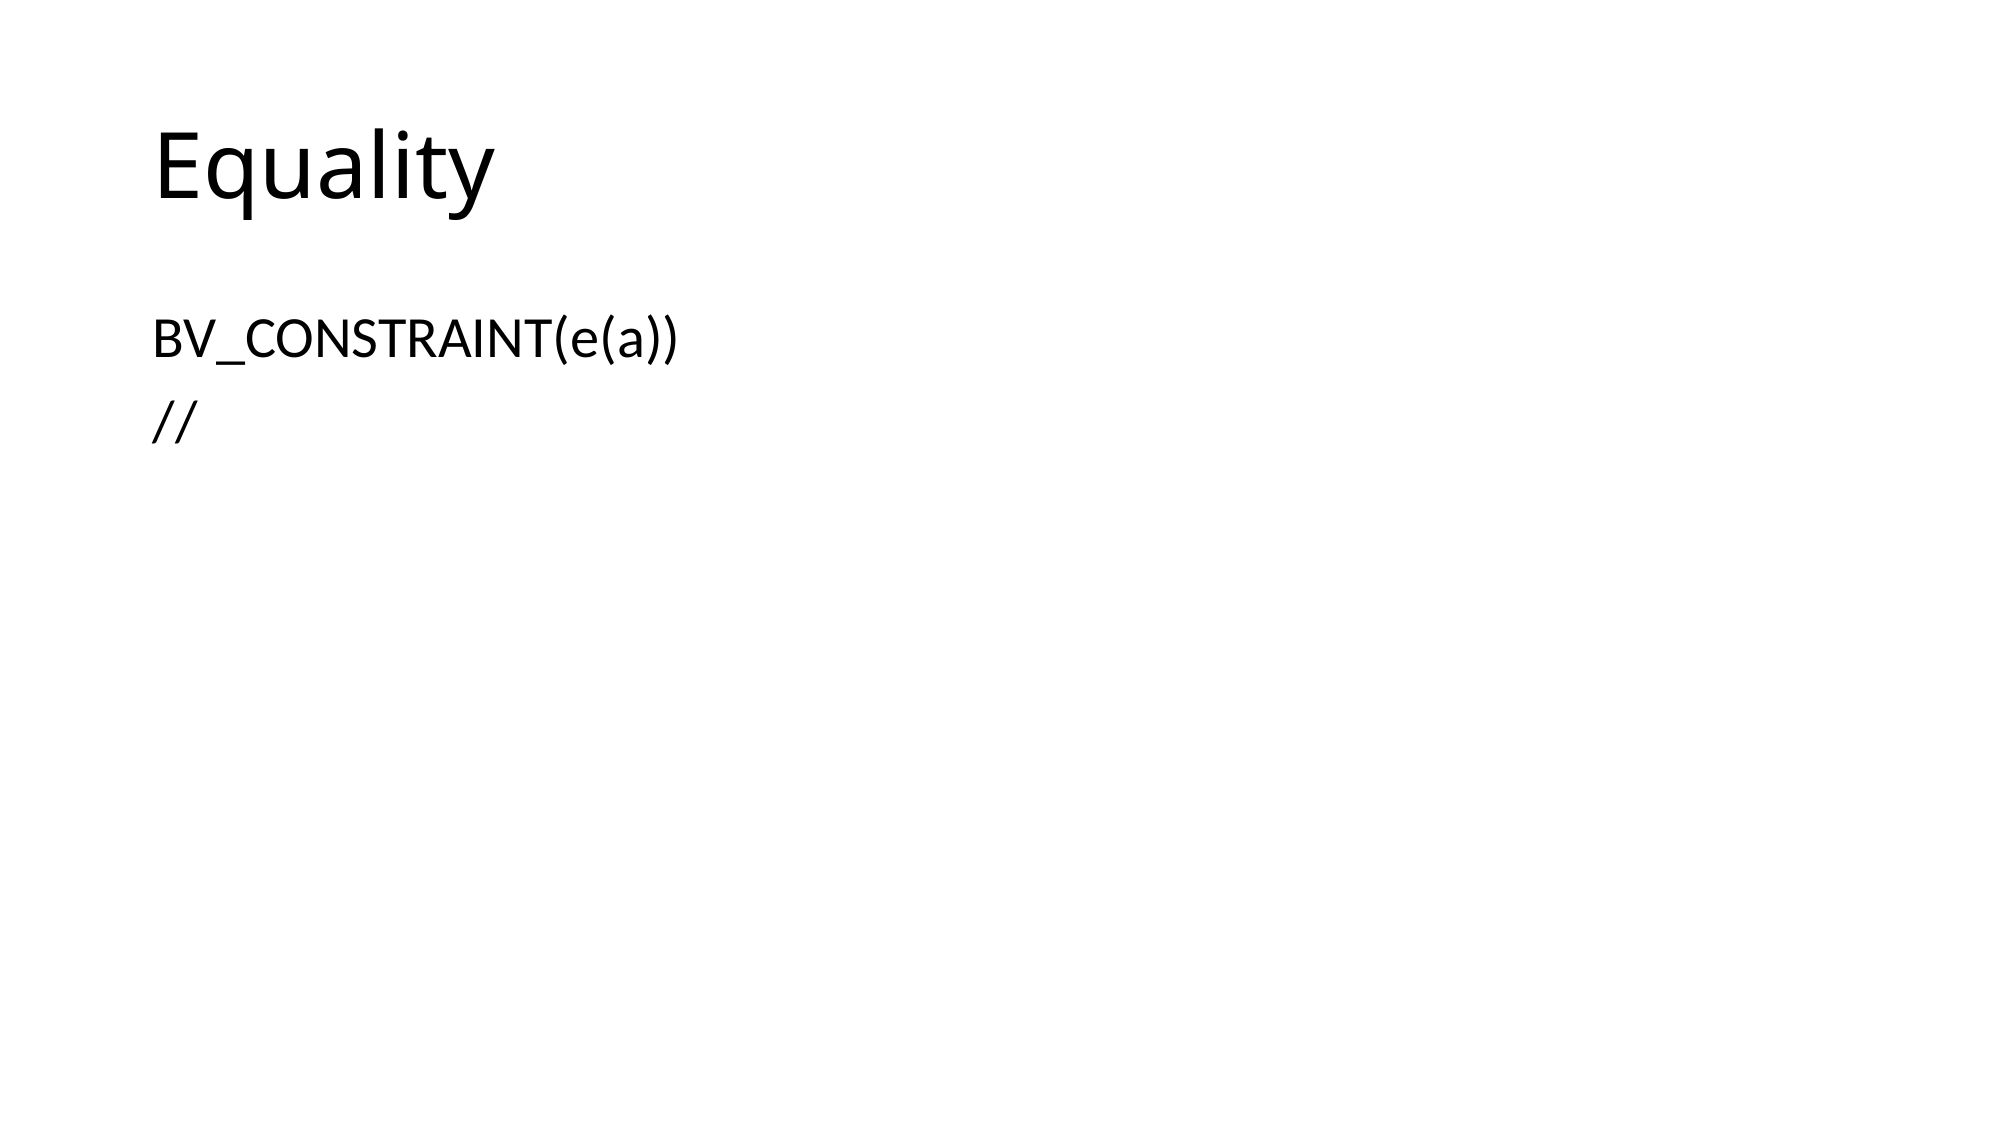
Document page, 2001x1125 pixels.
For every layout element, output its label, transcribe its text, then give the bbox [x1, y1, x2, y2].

title Equality [137, 59, 1863, 278]
